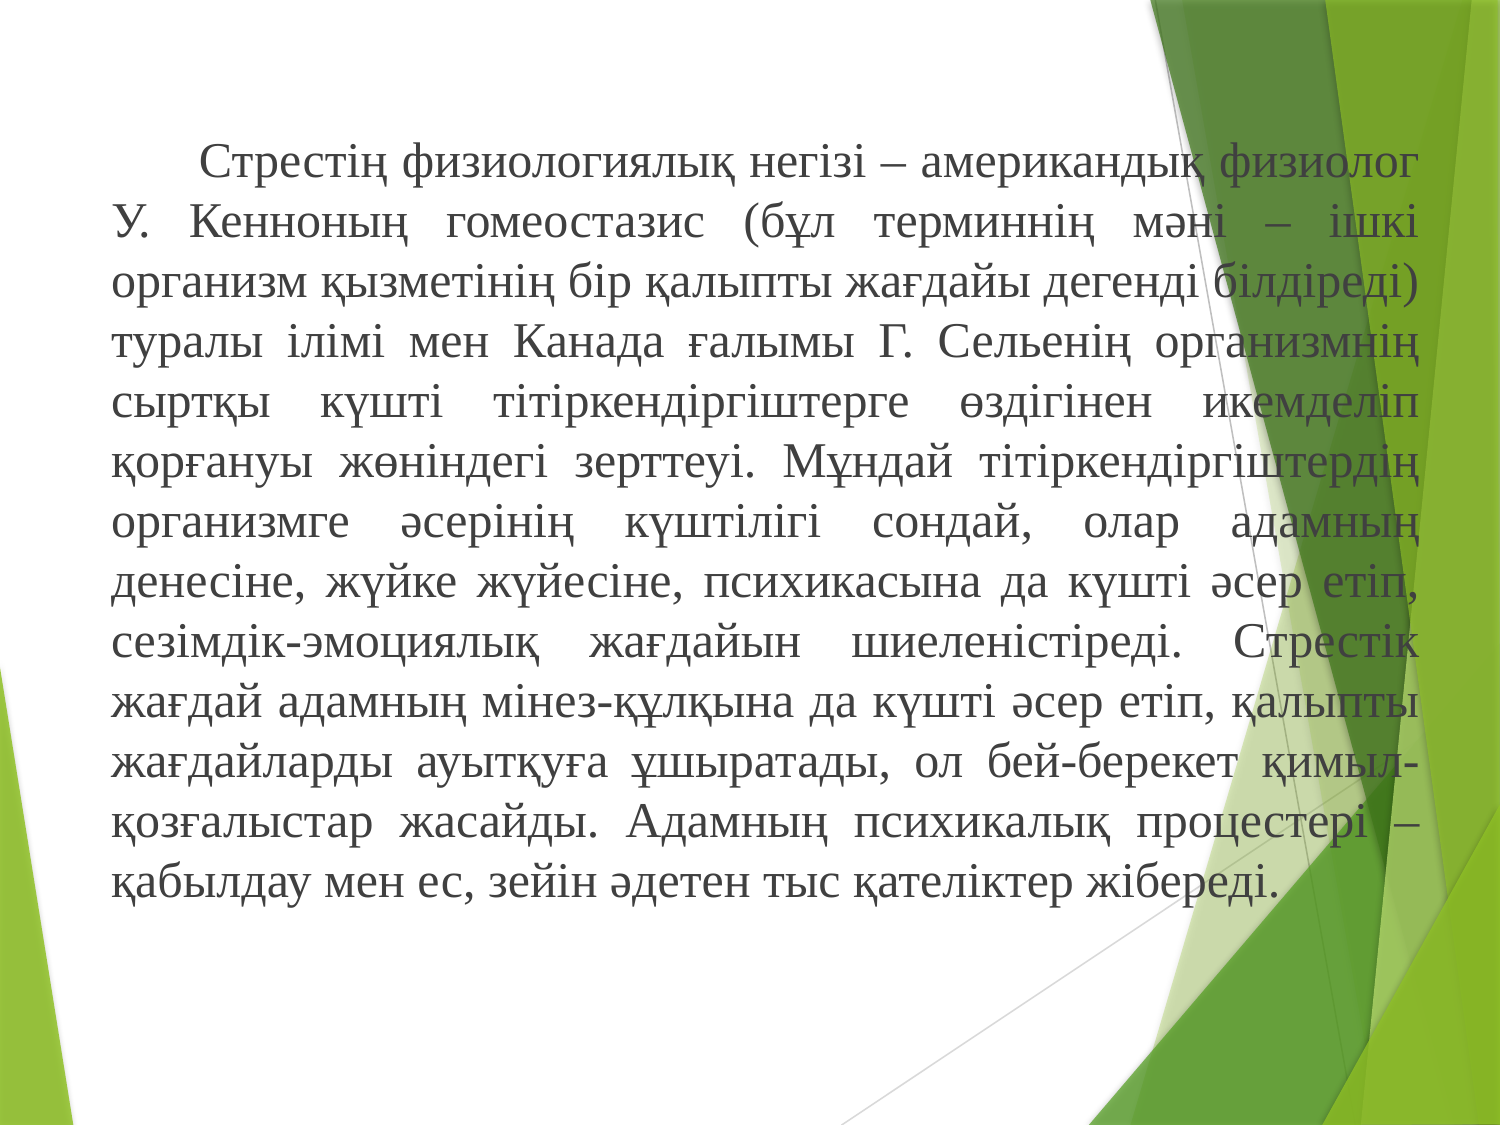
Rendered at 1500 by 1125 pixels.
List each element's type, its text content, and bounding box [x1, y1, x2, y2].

list Стрестің физиологиялық негізі – американдық физиолог У. Кенноның гомеостазис (бұл терминнің мәні – ішкі организм қызметінің бір қалыпты жағдайы дегенді білдіреді) туралы ілімі мен Канада ғалымы Г. Сельенің организмнің сыртқы күшті тітіркендіргіштерге өздігінен икемделіп қорғануы жөніндегі зерттеуі. Мұндай тітіркендіргіштердің организмге әсерінің күштілігі сондай, олар адамның денесіне, жүйке жүйесіне, психикасына да күшті әсер етіп, сезімдік-эмоциялық жағдайын шиеленістіреді. Стрестік жағдай адамның мінез-құлқына да күшті әсер етіп, қалыпты жағдайларды ауытқуға ұшыратады, ол бей-берекет қимыл-қозғалыстар жасайды. Адамның психикалық процестері – қабылдау мен ес, зейін әдетен тыс қателіктер жібереді. [88, 120, 1436, 1024]
